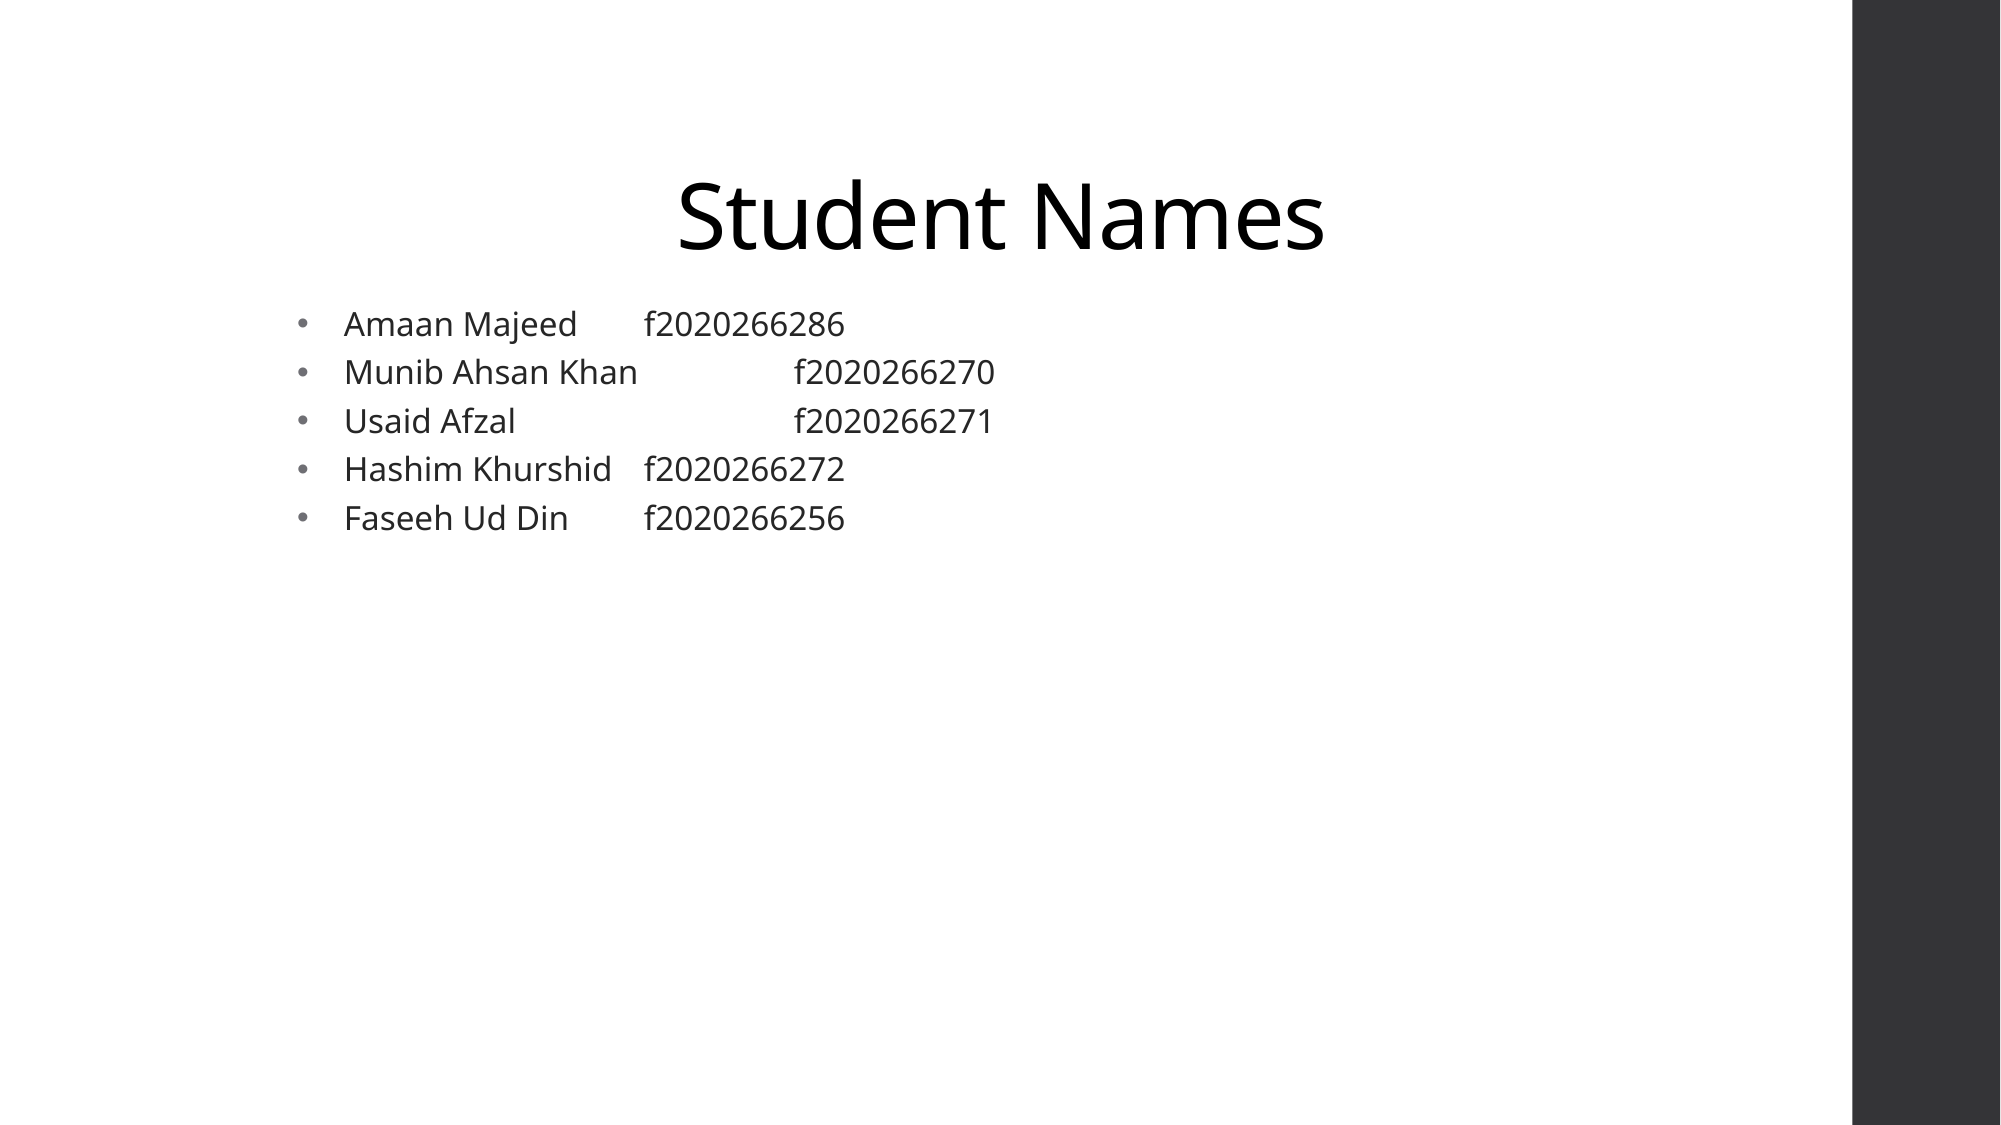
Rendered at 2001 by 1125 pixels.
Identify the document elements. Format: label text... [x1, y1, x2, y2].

title Student Names [206, 60, 1797, 278]
list Amaan Majeed f2020266286 Munib Ahsan Khan f2020266270 Usaid Afzal f2020266271 Hashim Khurshid f2020266272 Faseeh Ud Din f2020266256 [206, 299, 1617, 1014]
